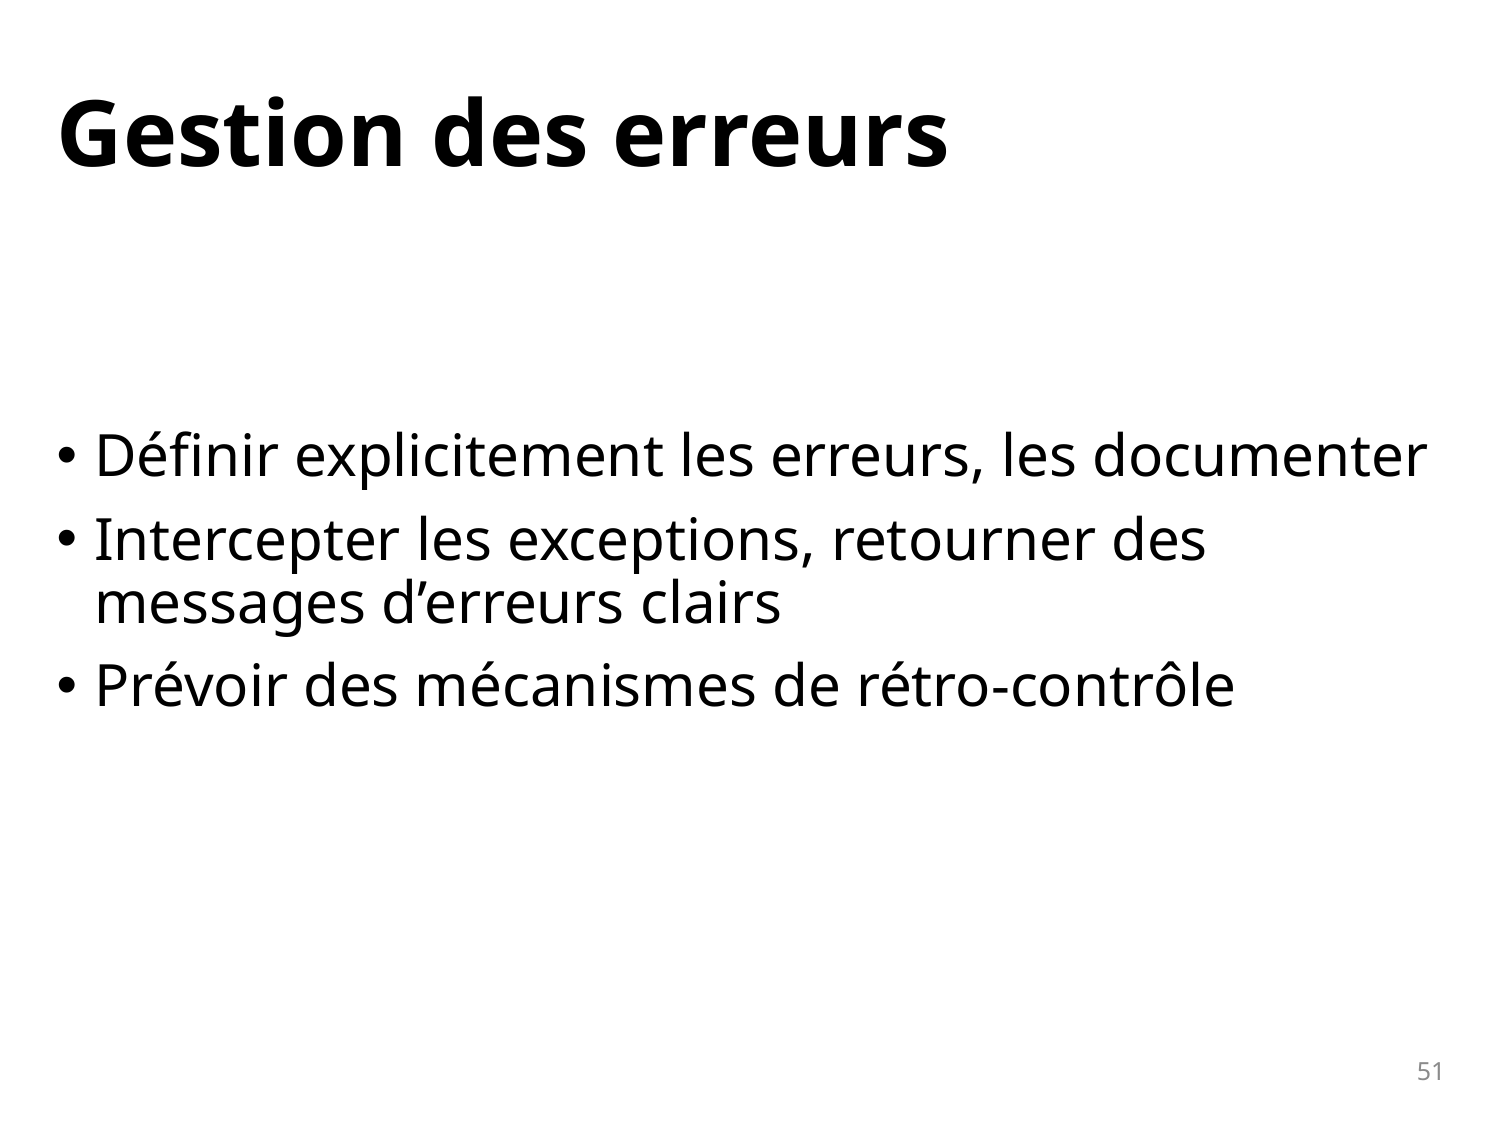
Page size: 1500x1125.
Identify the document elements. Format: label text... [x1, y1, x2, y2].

title Gestion des erreurs [41, 59, 1461, 215]
list Définir explicitement les erreurs, les documenter Intercepter les exceptions, retourner des messages d’erreurs clairs Prévoir des mécanismes de rétro-contrôle [41, 418, 1461, 1014]
slide_number 51 [1059, 1042, 1461, 1103]
